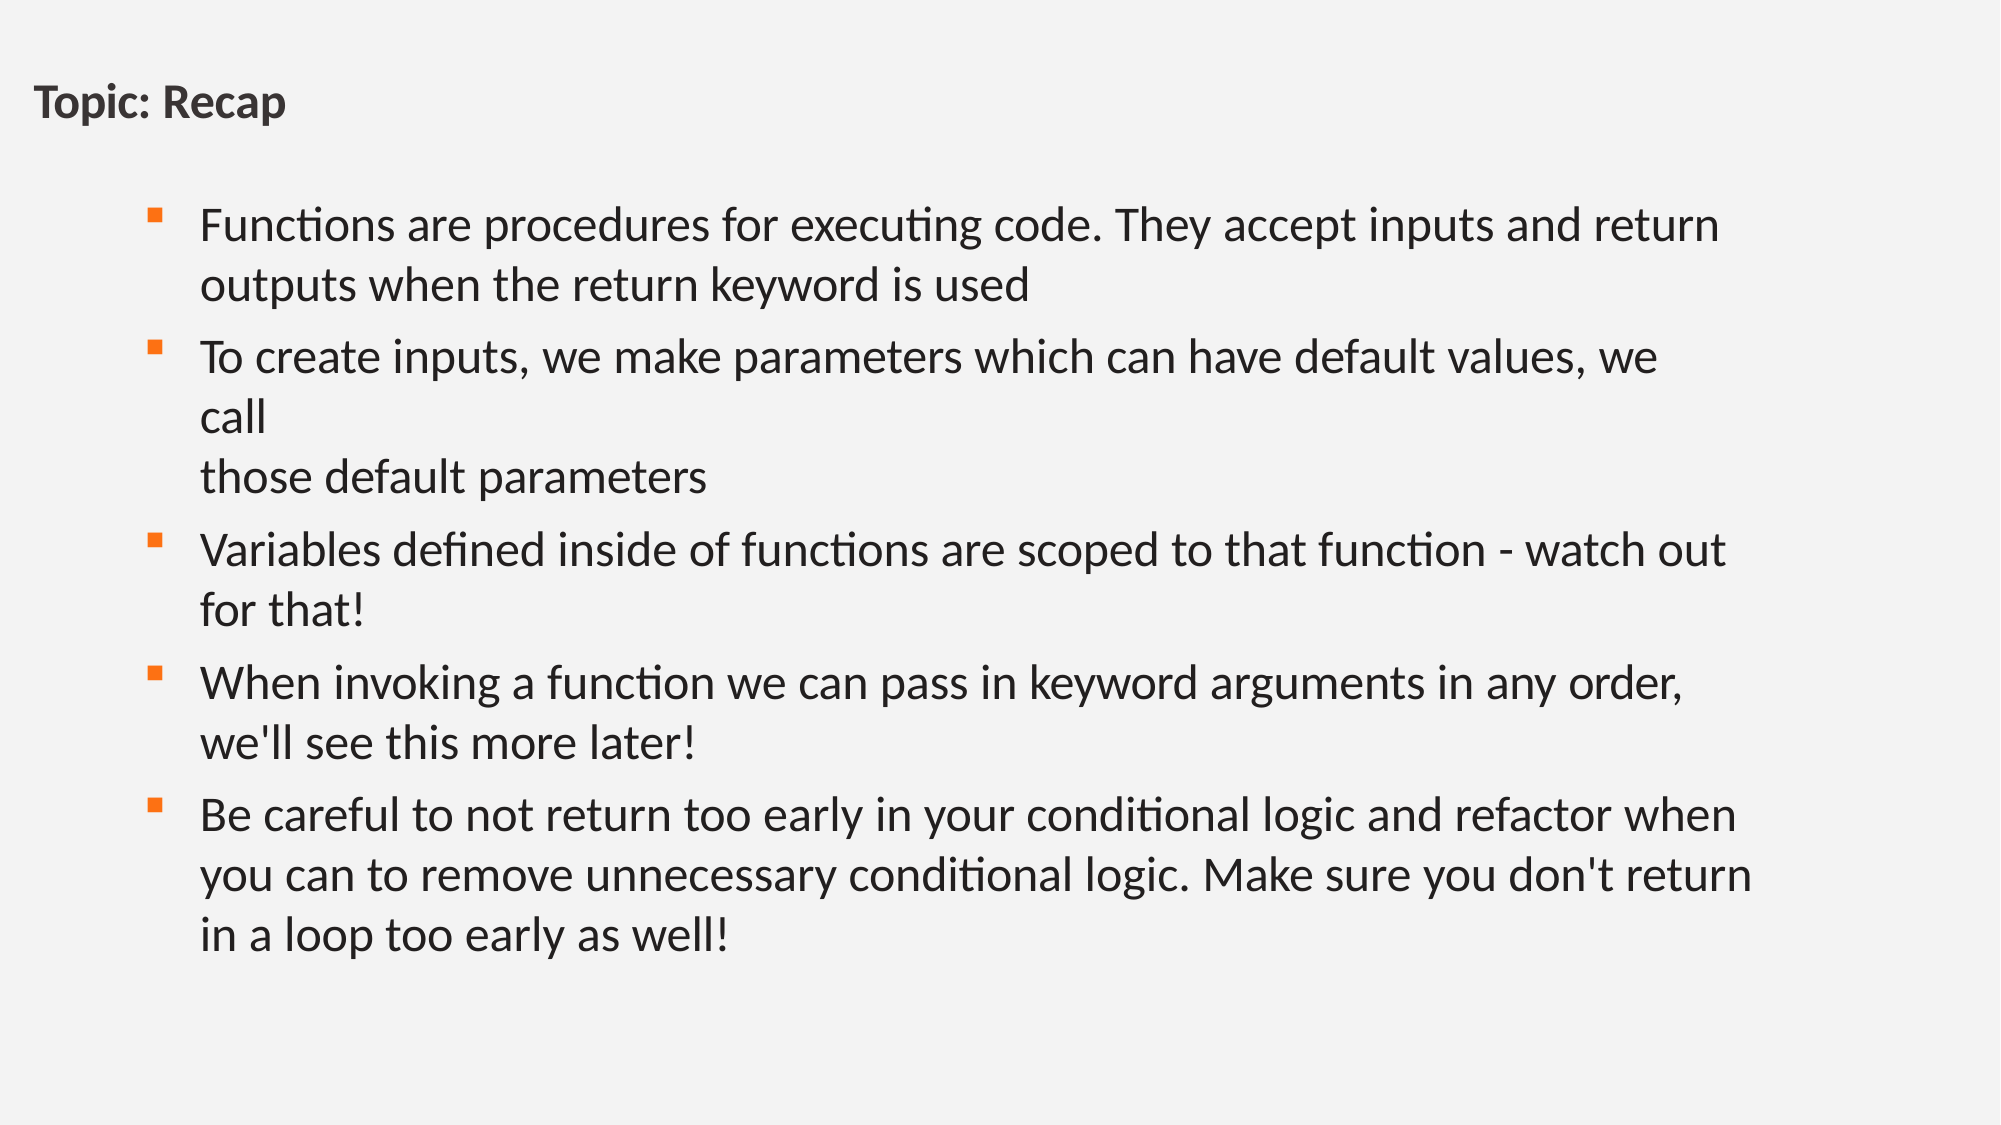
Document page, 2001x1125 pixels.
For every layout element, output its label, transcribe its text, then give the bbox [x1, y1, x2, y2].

title Topic: Recap [31, 66, 294, 257]
text_box Functions are procedures for executing code. They accept inputs and return outputs when the return keyword is used To create inputs, we make parameters which can have default values, we call those default parameters Variables defined inside of functions are scoped to that function - watch out for that! When invoking a function we can pass in keyword arguments in any order, we'll see this more later! Be careful to not return too early in your conditional logic and refactor when you can to remove unnecessary conditional logic. Make sure you don't return in a loop too early as well! [141, 189, 1765, 962]
